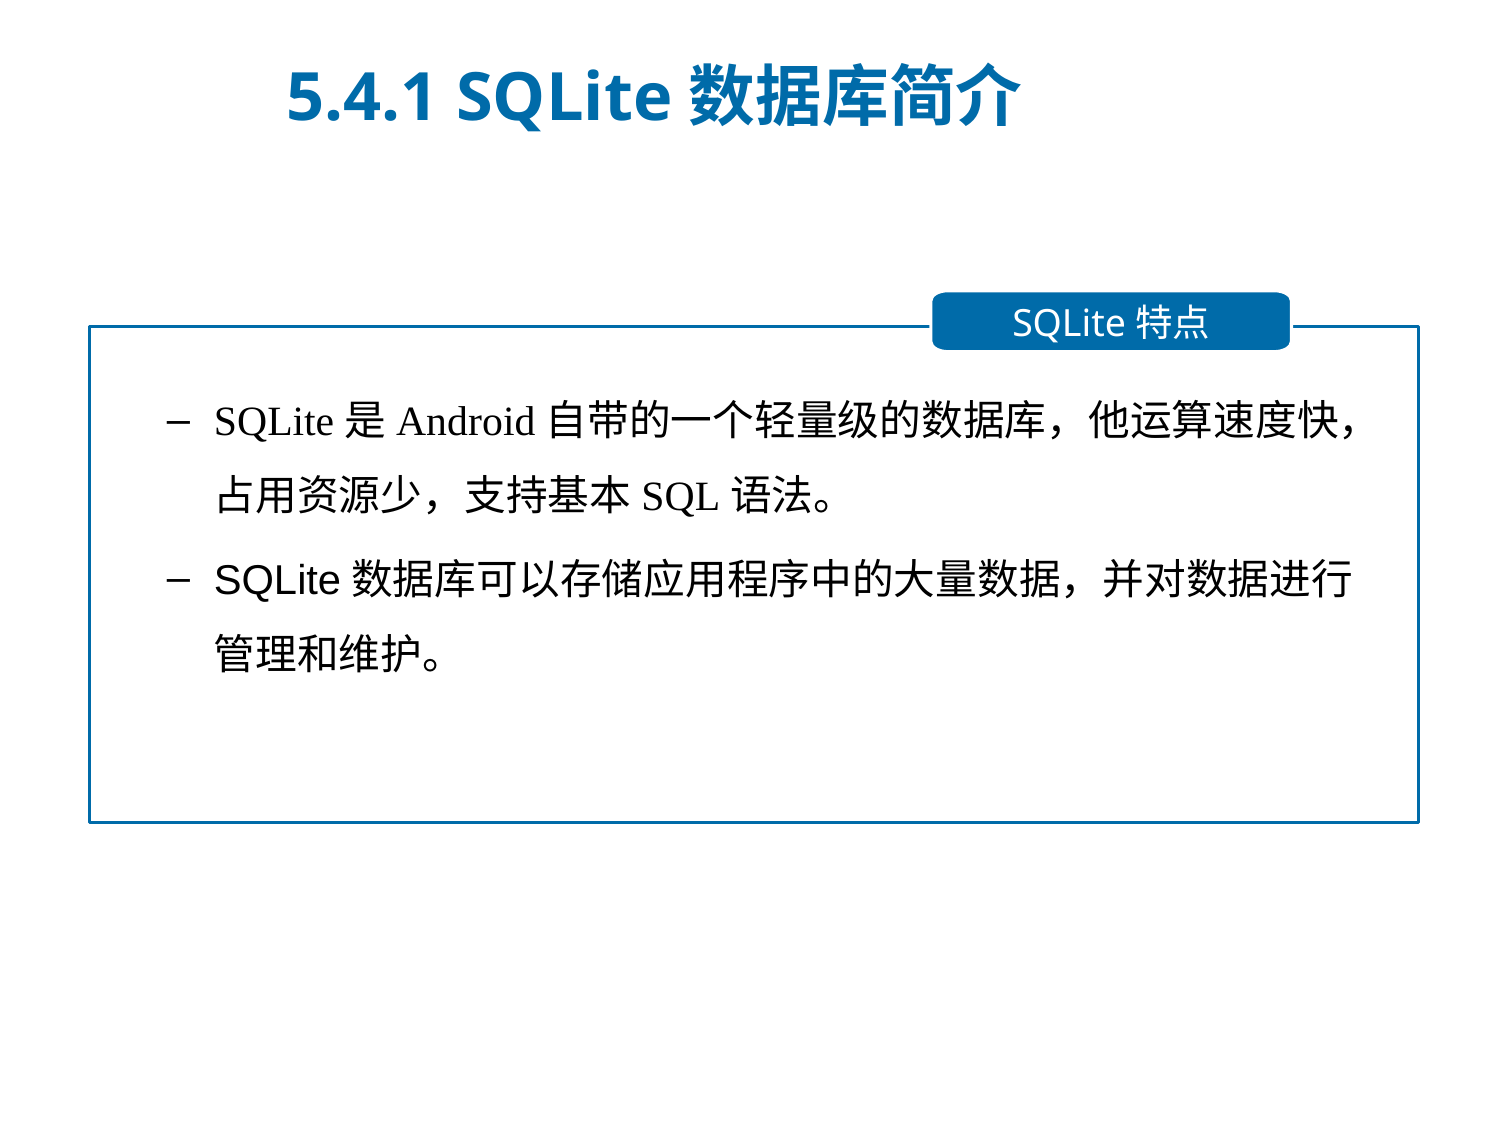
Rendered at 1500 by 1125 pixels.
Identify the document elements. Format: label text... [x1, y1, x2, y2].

text_box SQLite特点 [929, 289, 1294, 354]
text_box SQLite是Android自带的一个轻量级的数据库，他运算速度快，占用资源少，支持基本SQL语法。 SQLite数据库可以存储应用程序中的大量数据，并对数据进行管理和维护。 [76, 361, 1398, 516]
text_box 5.4.1 SQLite数据库简介 [271, 30, 1117, 157]
text_box [89, 326, 1419, 823]
